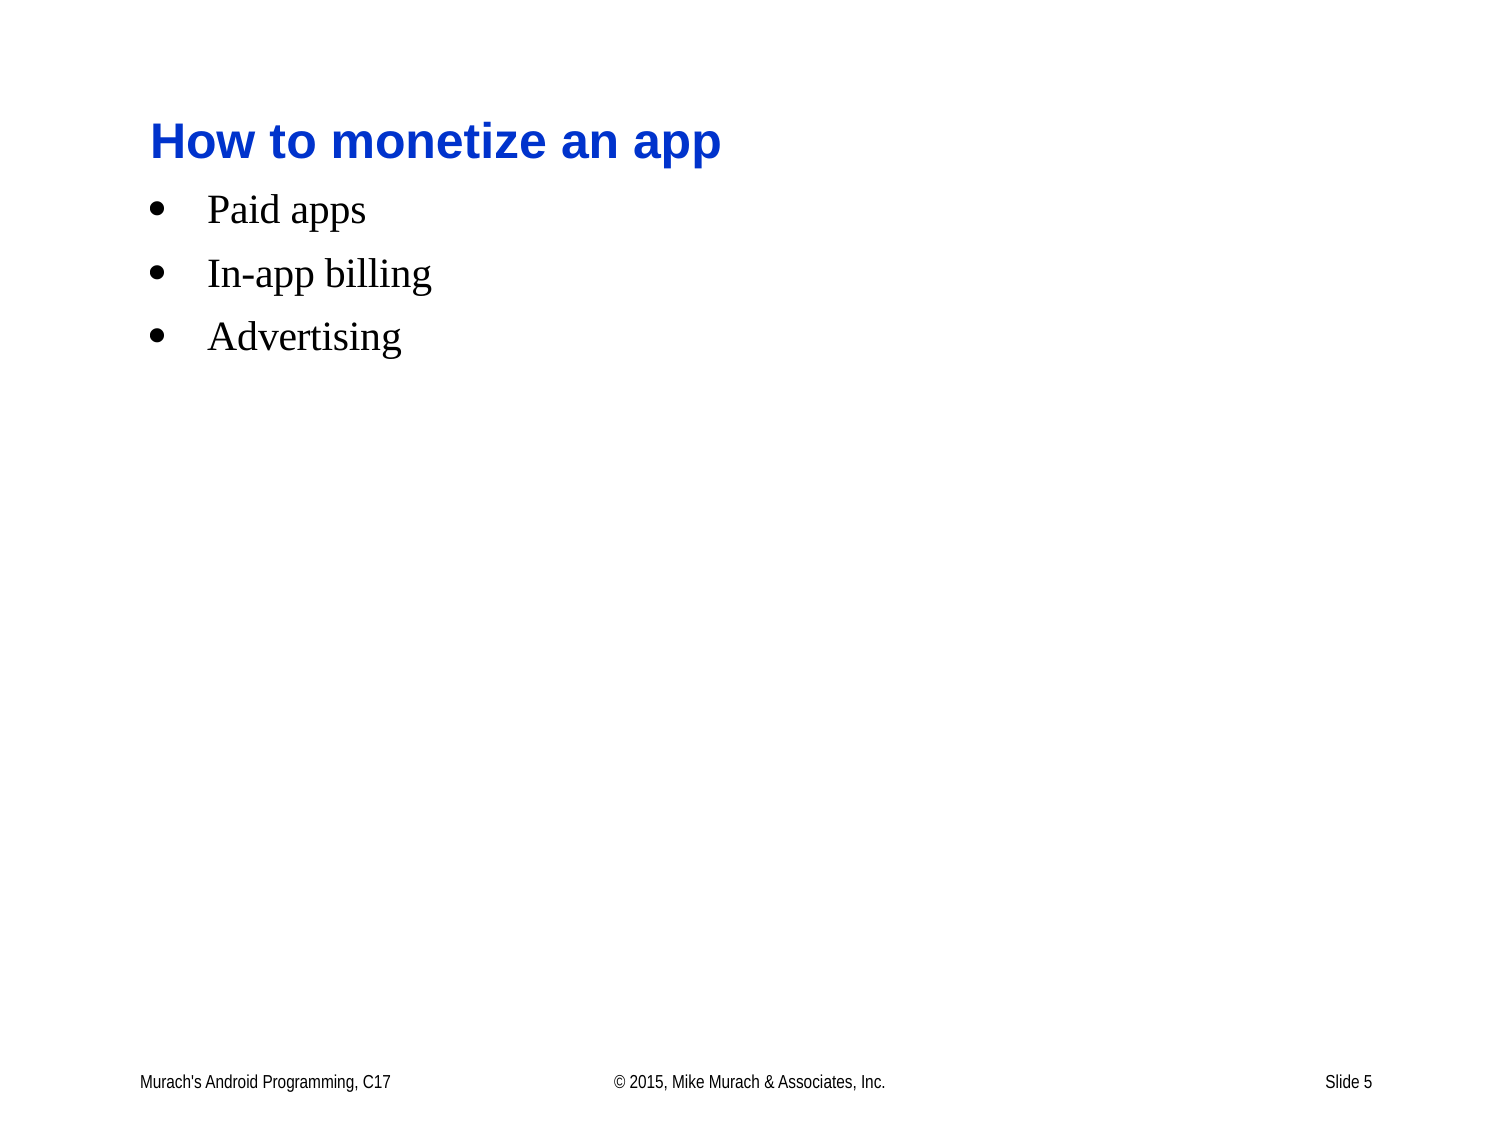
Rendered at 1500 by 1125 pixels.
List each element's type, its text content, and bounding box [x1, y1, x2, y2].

slide_number Slide 5 [1074, 1025, 1388, 1100]
footer © 2015, Mike Murach & Associates, Inc. [474, 1025, 1025, 1100]
slide_number Murach's Android Programming, C17 [125, 1025, 450, 1100]
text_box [149, 112, 1292, 380]
